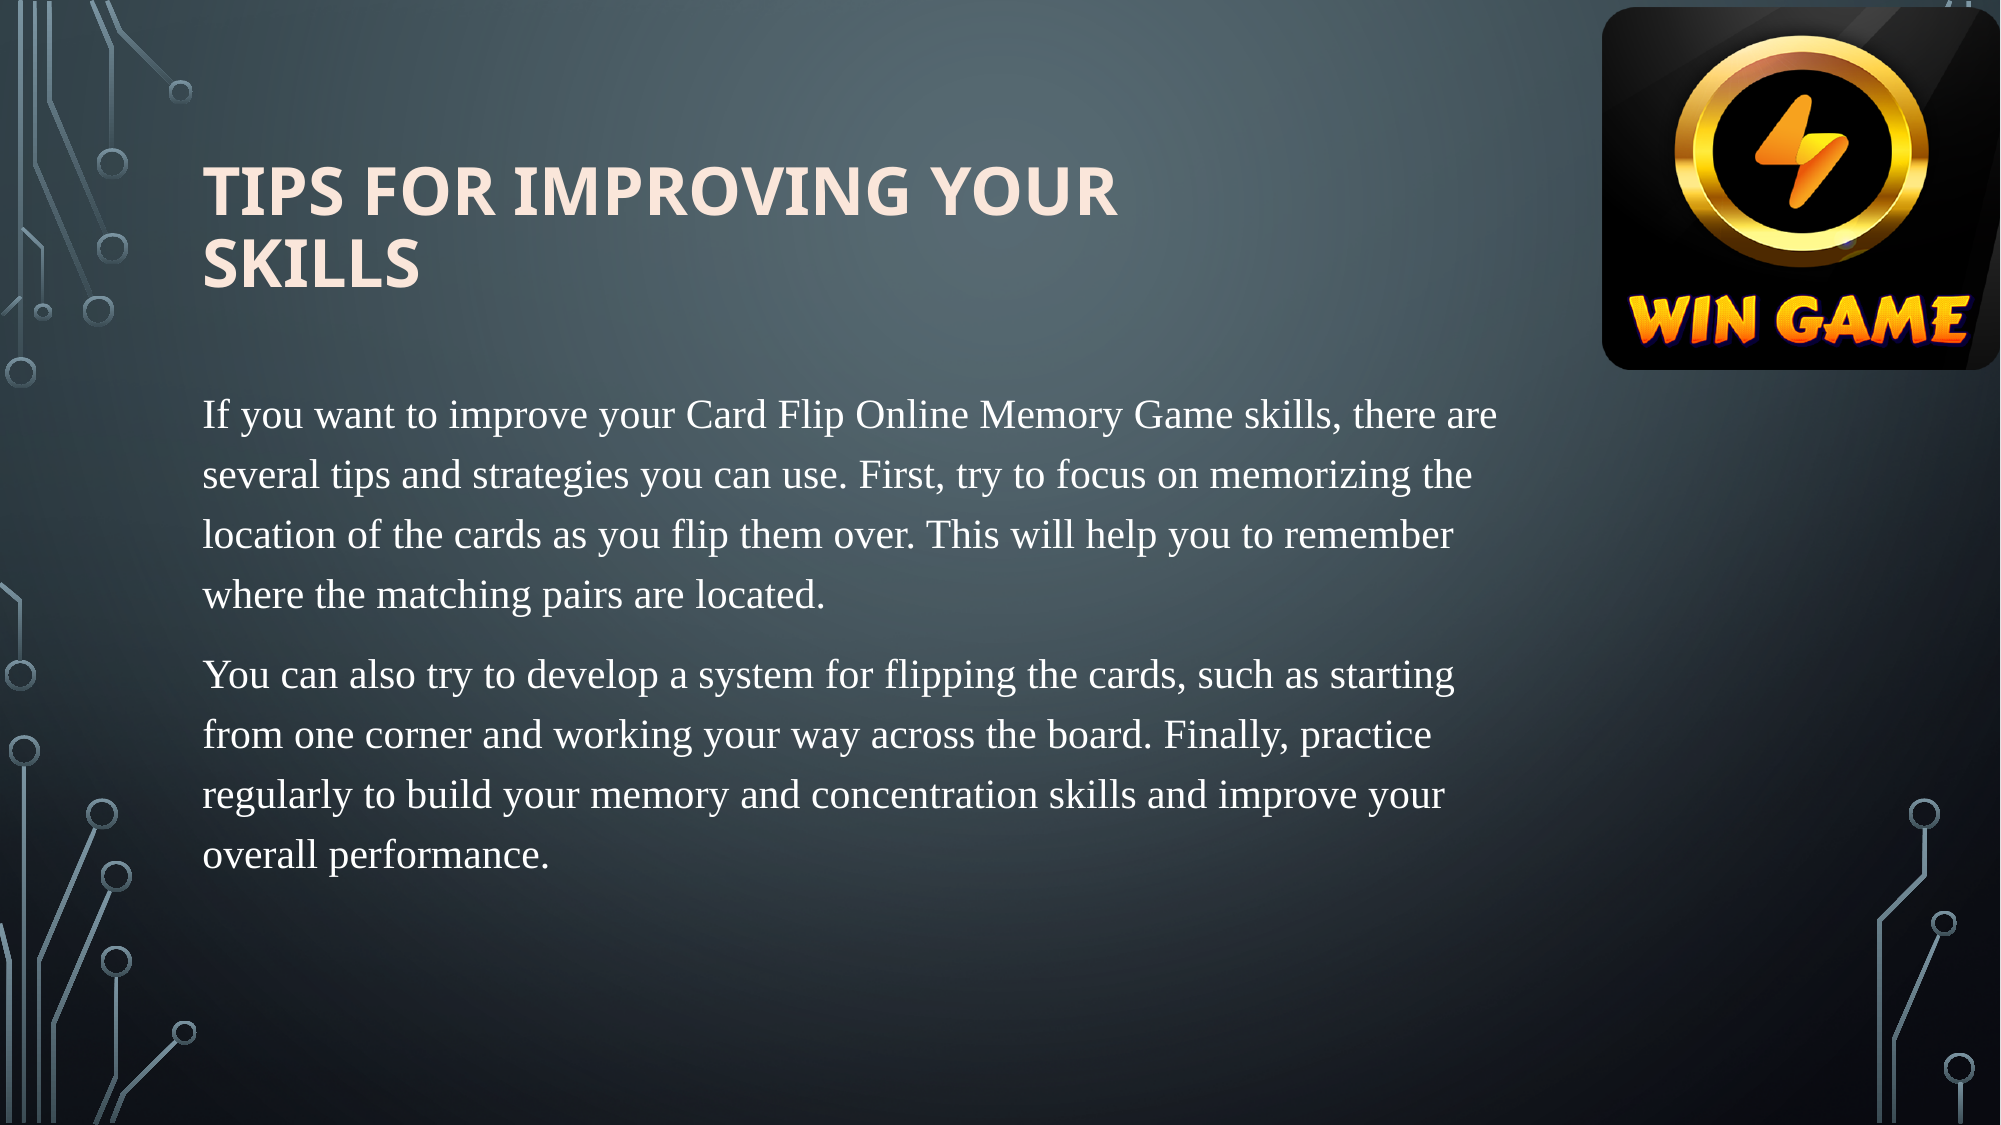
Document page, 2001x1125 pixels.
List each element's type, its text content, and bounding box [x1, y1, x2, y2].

list If you want to improve your Card Flip Online Memory Game skills, there are several tips and strategies you can use. First, try to focus on memorizing the location of the cards as you flip them over. This will help you to remember where the matching pairs are located. You can also try to develop a system for flipping the cards, such as starting from one corner and working your way across the board. Finally, practice regularly to build your memory and concentration skills and improve your overall performance. [187, 369, 1529, 1034]
title Tips for Improving Your Skills [187, 99, 1161, 310]
picture [1602, 6, 2000, 371]
